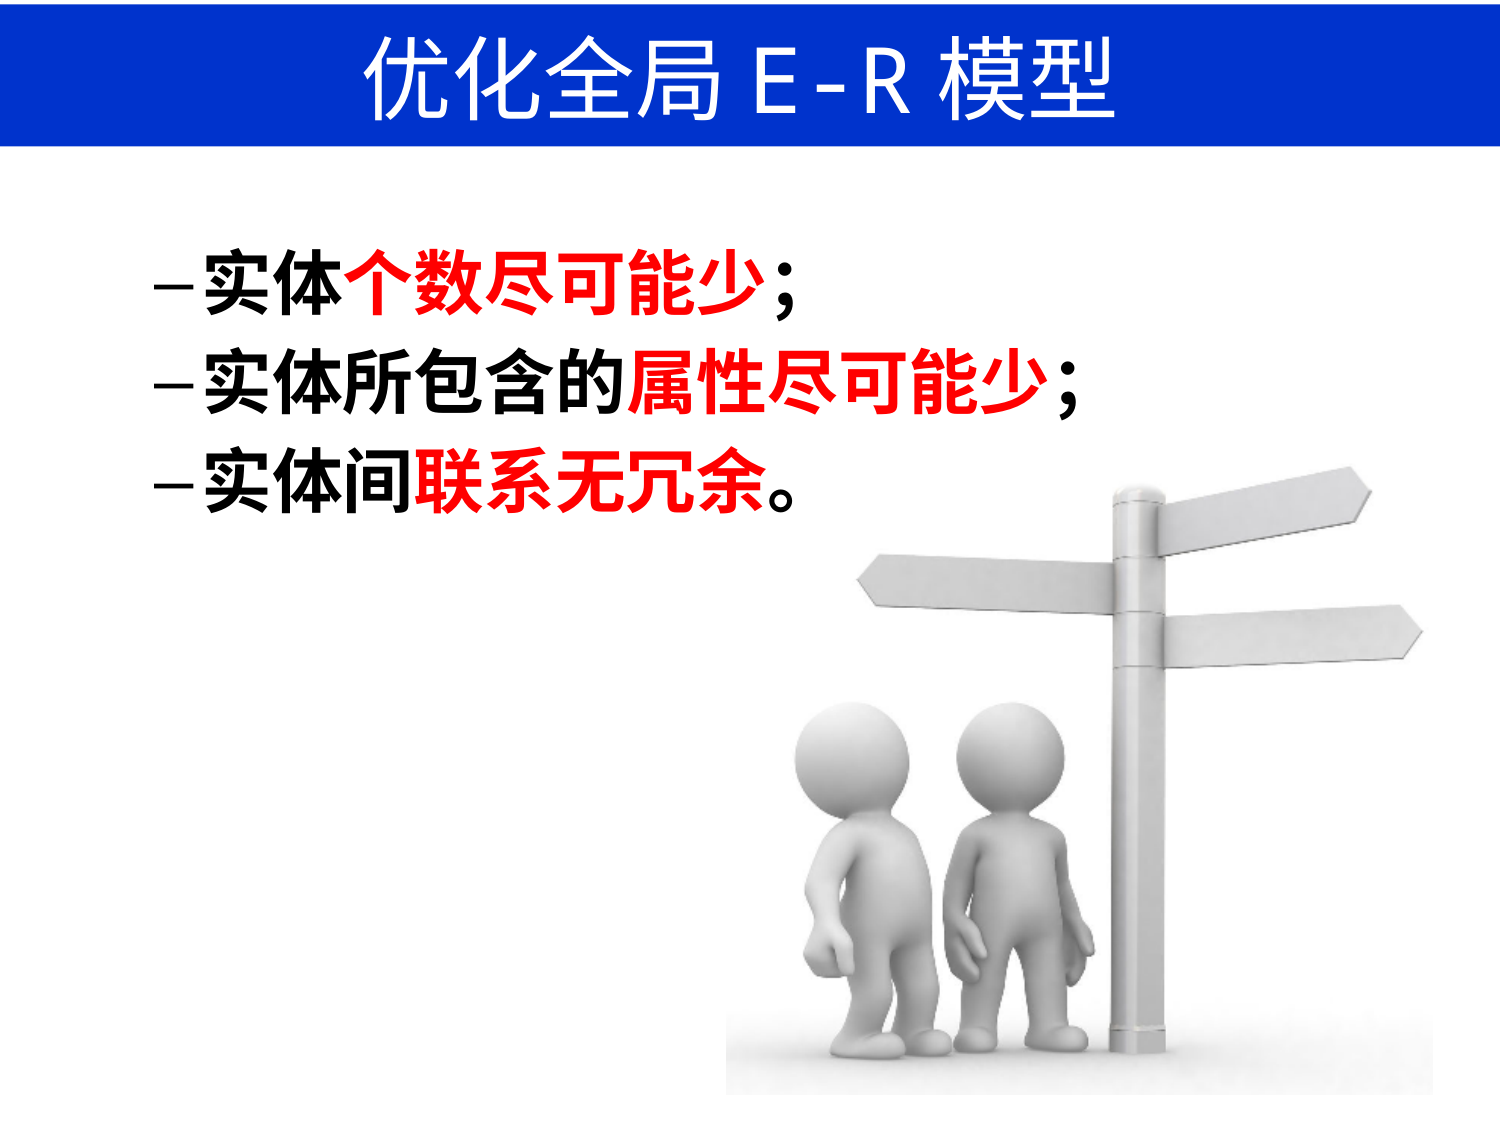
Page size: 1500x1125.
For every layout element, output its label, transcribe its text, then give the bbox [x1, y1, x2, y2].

picture [726, 432, 1433, 1096]
list 实体个数尽可能少； 实体所包含的属性尽可能少； 实体间联系无冗余。 [64, 231, 1450, 941]
title 优化全局E-R模型 [75, 19, 1425, 135]
